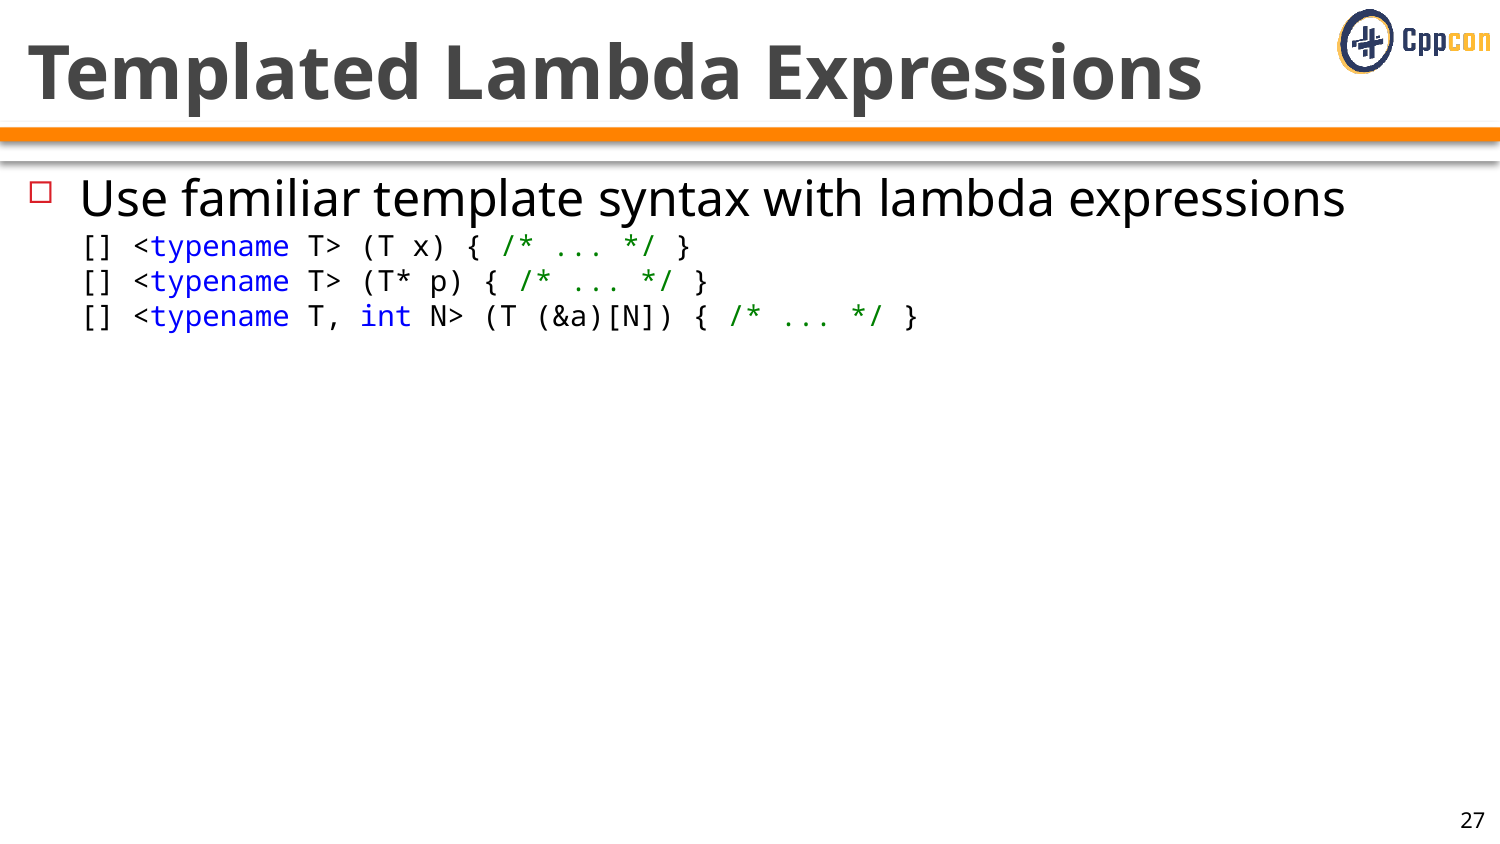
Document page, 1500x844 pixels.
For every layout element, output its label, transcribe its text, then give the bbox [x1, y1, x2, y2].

title Templated Lambda Expressions [12, 19, 1488, 122]
list Use familiar template syntax with lambda expressions [] <typename T> (T x) { /* ... */ } [] <typename T> (T* p) { /* ... */ } [] <typename T, int N> (T (&a)[N]) { /* ... */ } [12, 159, 1488, 835]
picture [1337, 9, 1490, 74]
